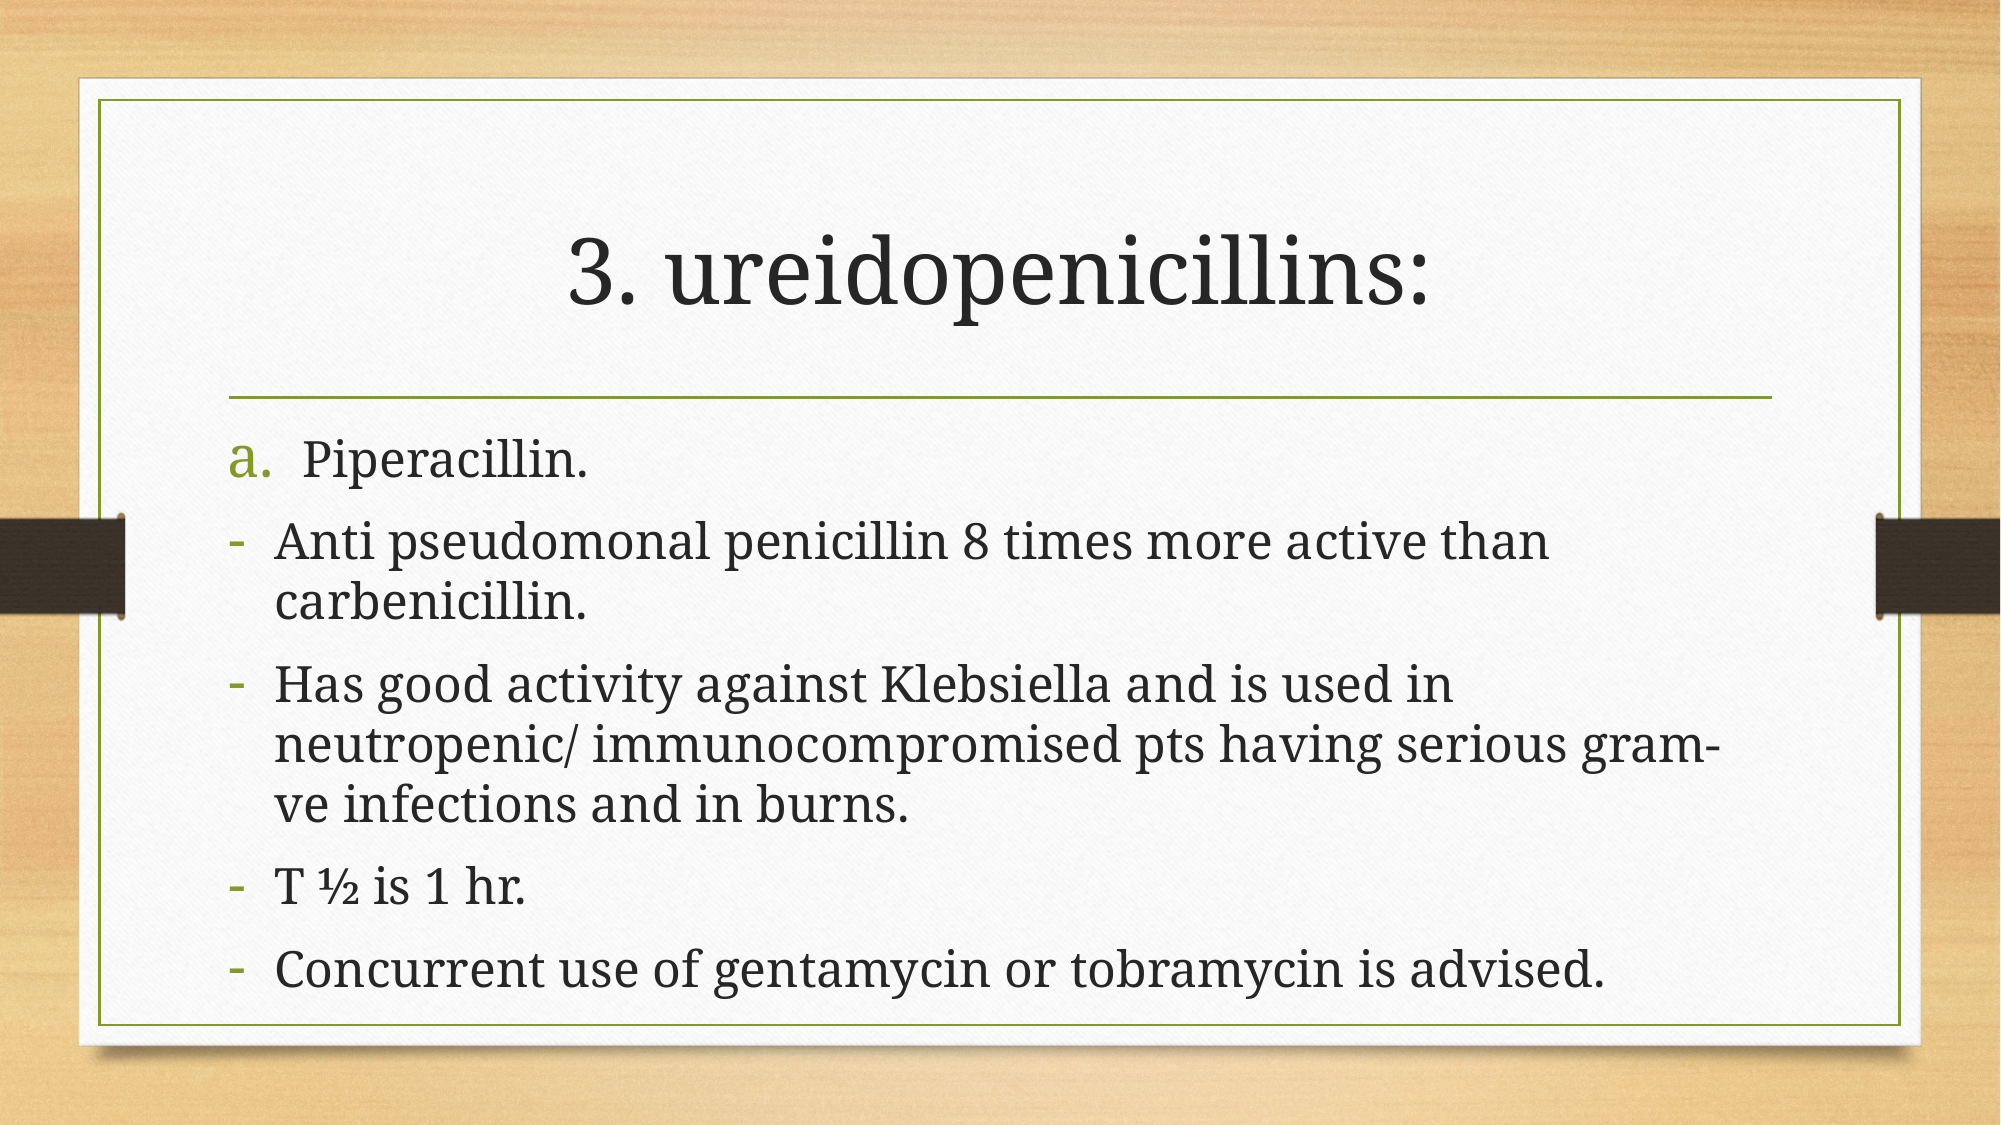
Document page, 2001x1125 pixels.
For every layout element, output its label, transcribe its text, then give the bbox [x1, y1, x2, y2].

title 3. ureidopenicillins: [212, 161, 1788, 375]
list Piperacillin. Anti pseudomonal penicillin 8 times more active than carbenicillin. Has good activity against Klebsiella and is used in neutropenic/ immunocompromised pts having serious gram- ve infections and in burns. T ½ is 1 hr. Concurrent use of gentamycin or tobramycin is advised. [212, 419, 1788, 964]
picture [0, 0, 2001, 1125]
